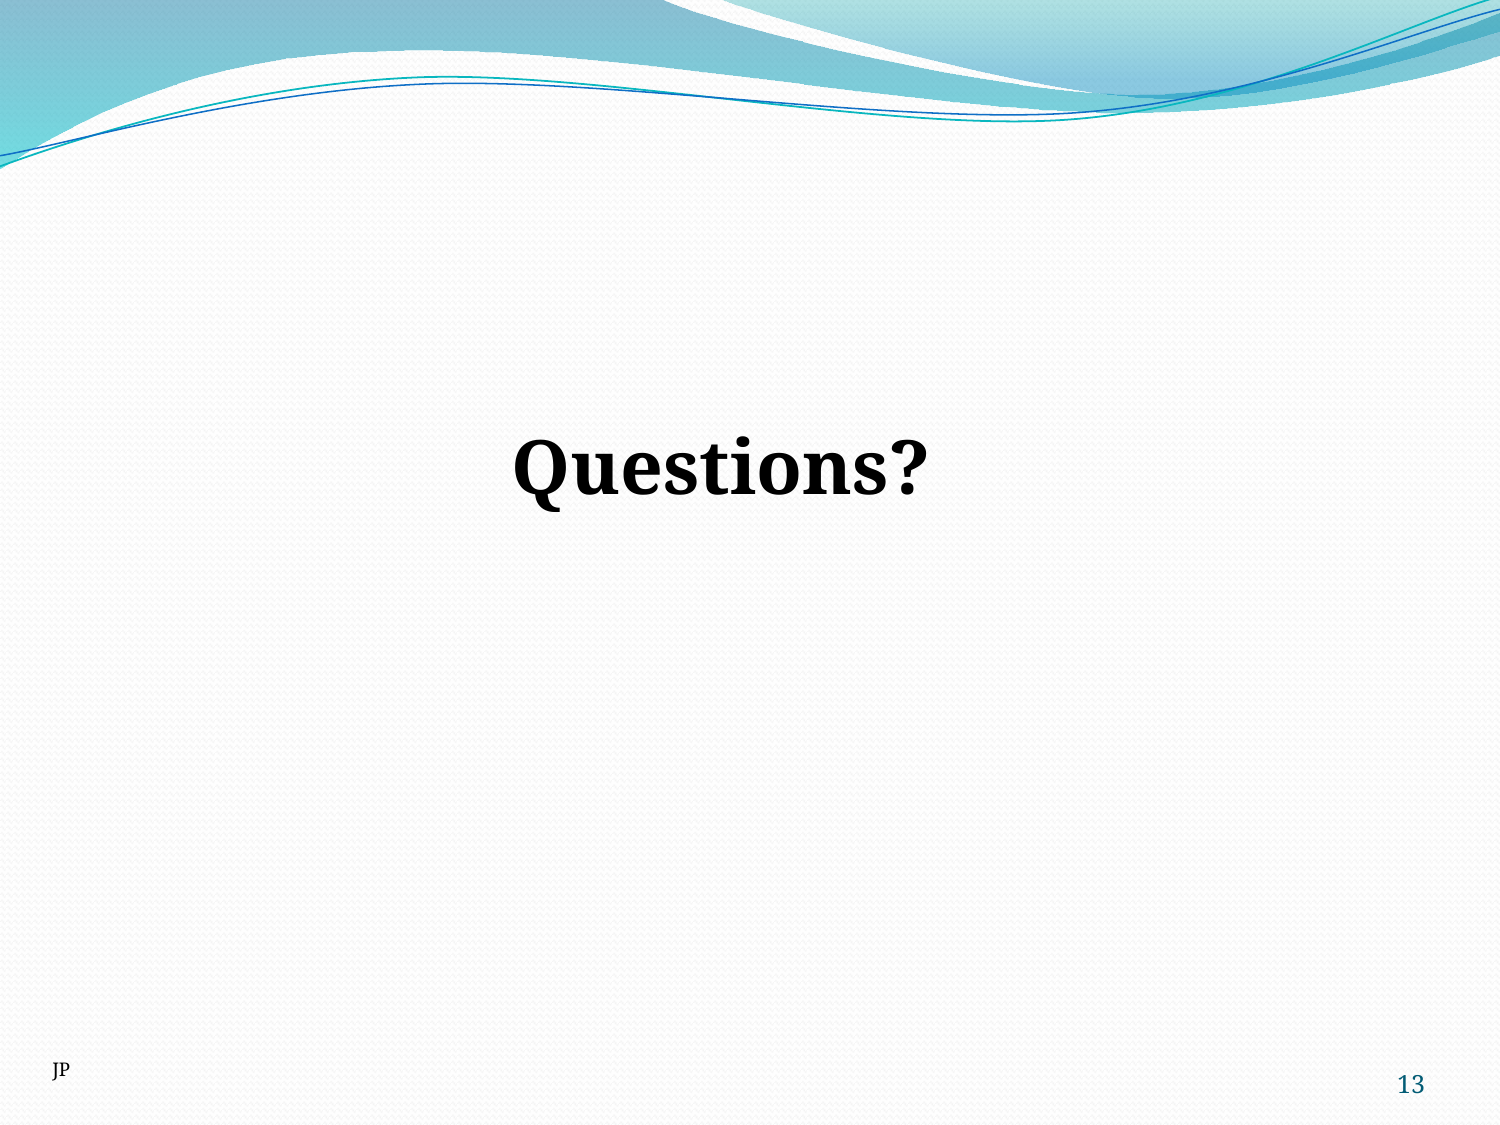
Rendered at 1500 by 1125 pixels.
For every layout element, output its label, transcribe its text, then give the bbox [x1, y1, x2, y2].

text_box Questions? [87, 412, 1375, 518]
text_box JP [37, 1050, 100, 1088]
slide_number 13 [1299, 1042, 1425, 1103]
